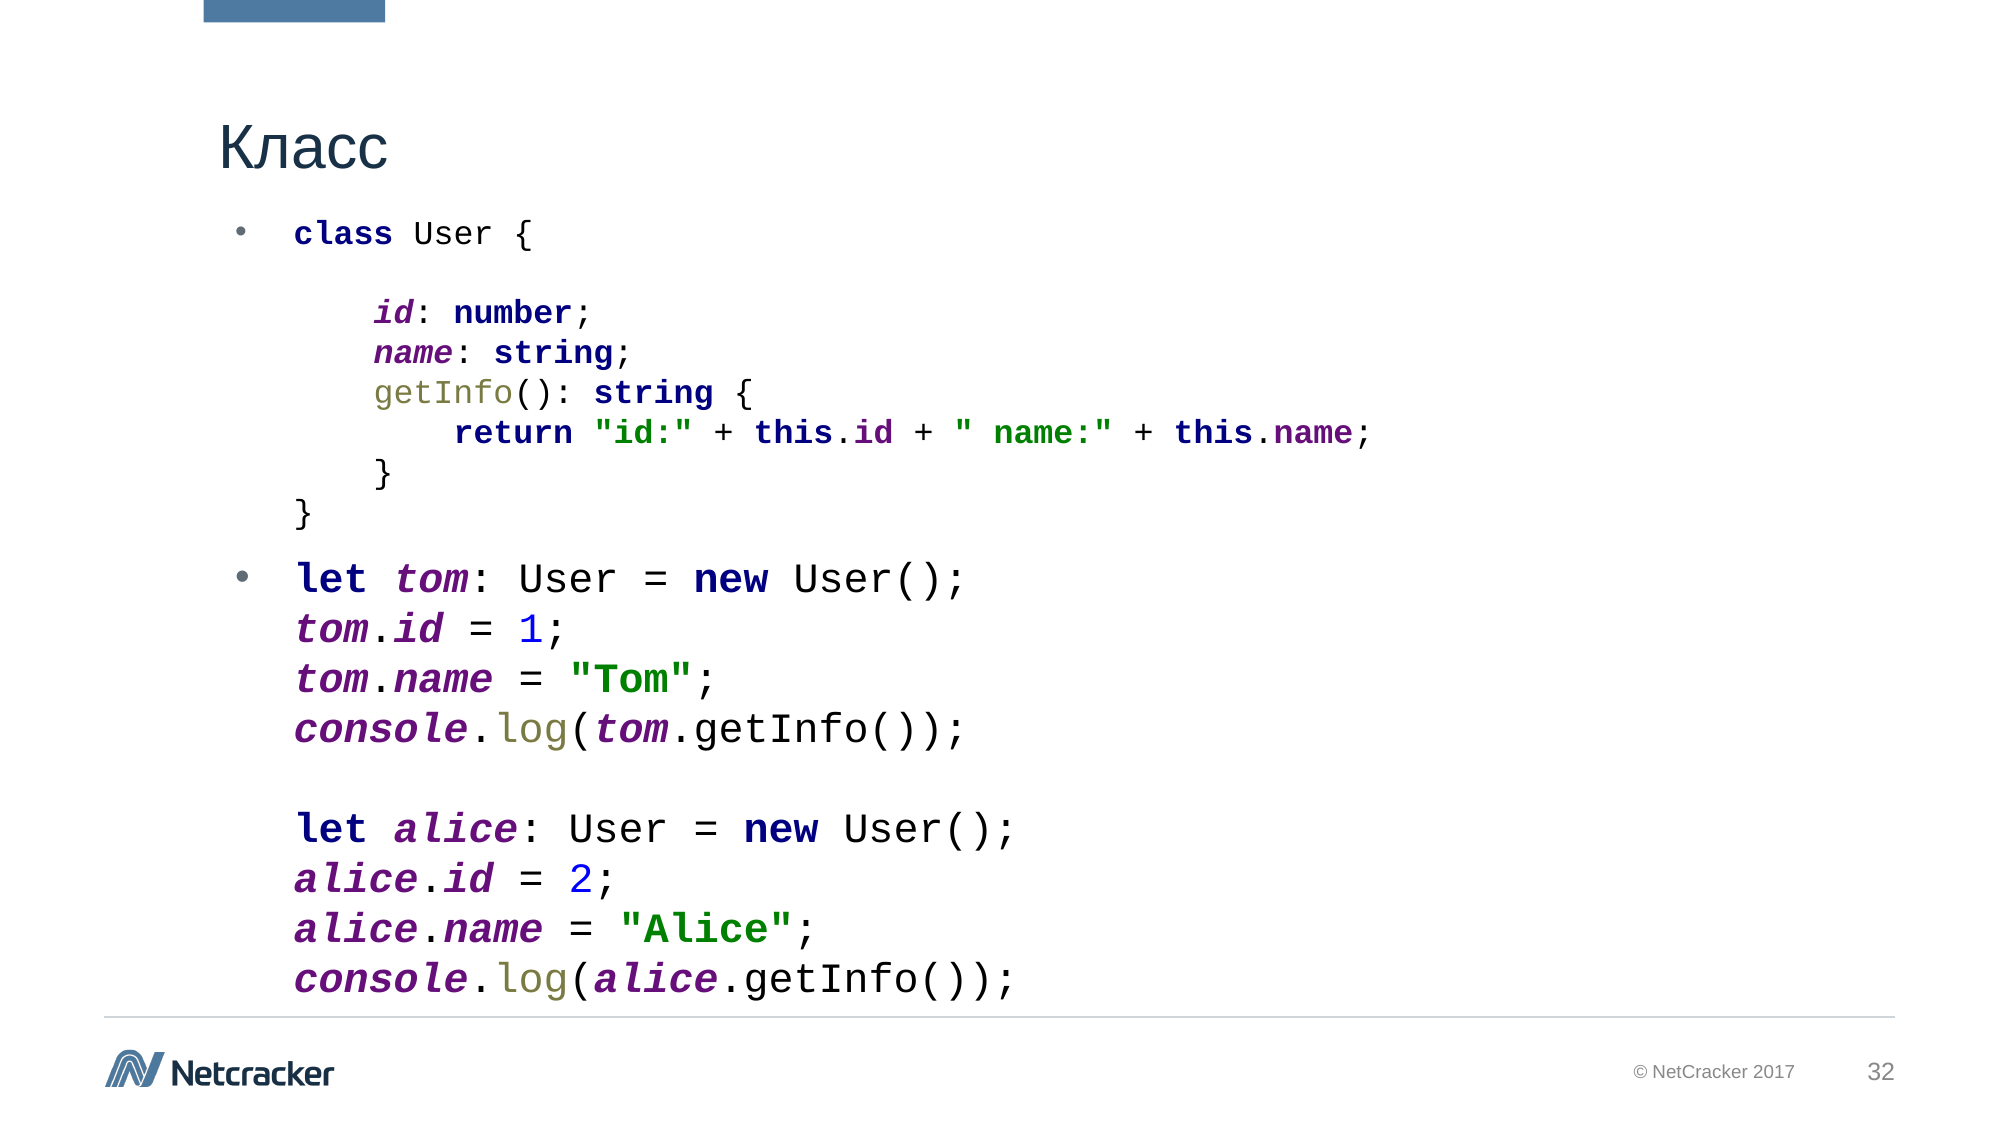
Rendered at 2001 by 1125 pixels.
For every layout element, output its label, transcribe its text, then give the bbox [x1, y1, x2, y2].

title Класс [203, 97, 1796, 170]
list class User { id: number; name: string; getInfo(): string { return "id:" + this.id + " name:" + this.name; } } let tom: User = new User(); tom.id = 1; tom.name = "Tom"; console.log(tom.getInfo()); let alice: User = new User(); alice.id = 2; alice.name = "Alice"; console.log(alice.getInfo()); [203, 195, 1796, 995]
picture [105, 1048, 335, 1087]
